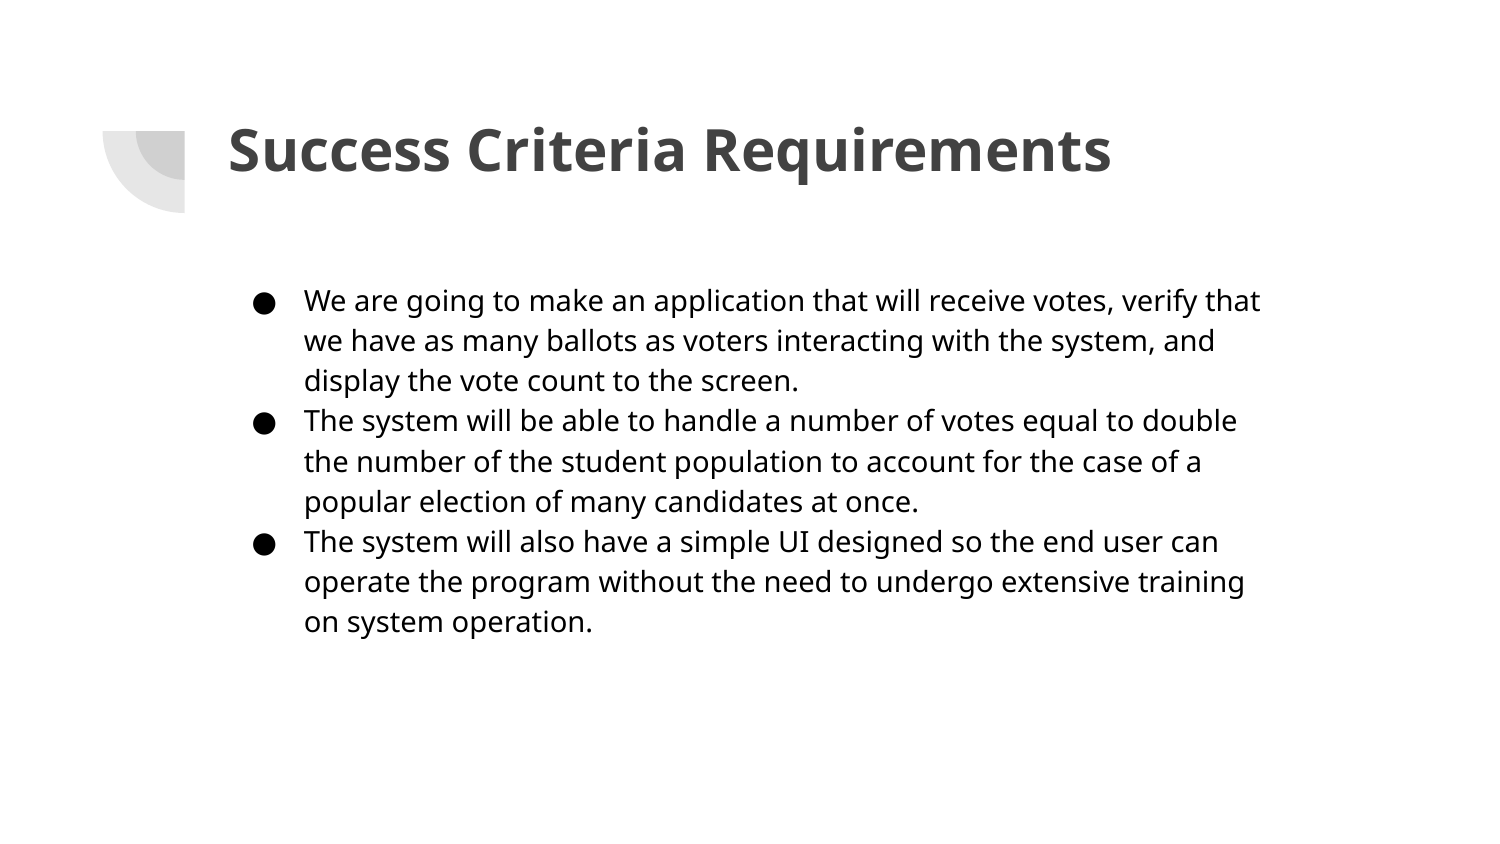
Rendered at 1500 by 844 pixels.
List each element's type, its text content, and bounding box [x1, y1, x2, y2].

title Success Criteria Requirements [213, 98, 1368, 263]
text_box We are going to make an application that will receive votes, verify that we have as many ballots as voters interacting with the system, and display the vote count to the screen. The system will be able to handle a number of votes equal to double the number of the student population to account for the case of a popular election of many candidates at once. The system will also have a simple UI designed so the end user can operate the program without the need to undergo extensive training on system operation. [213, 262, 1295, 654]
